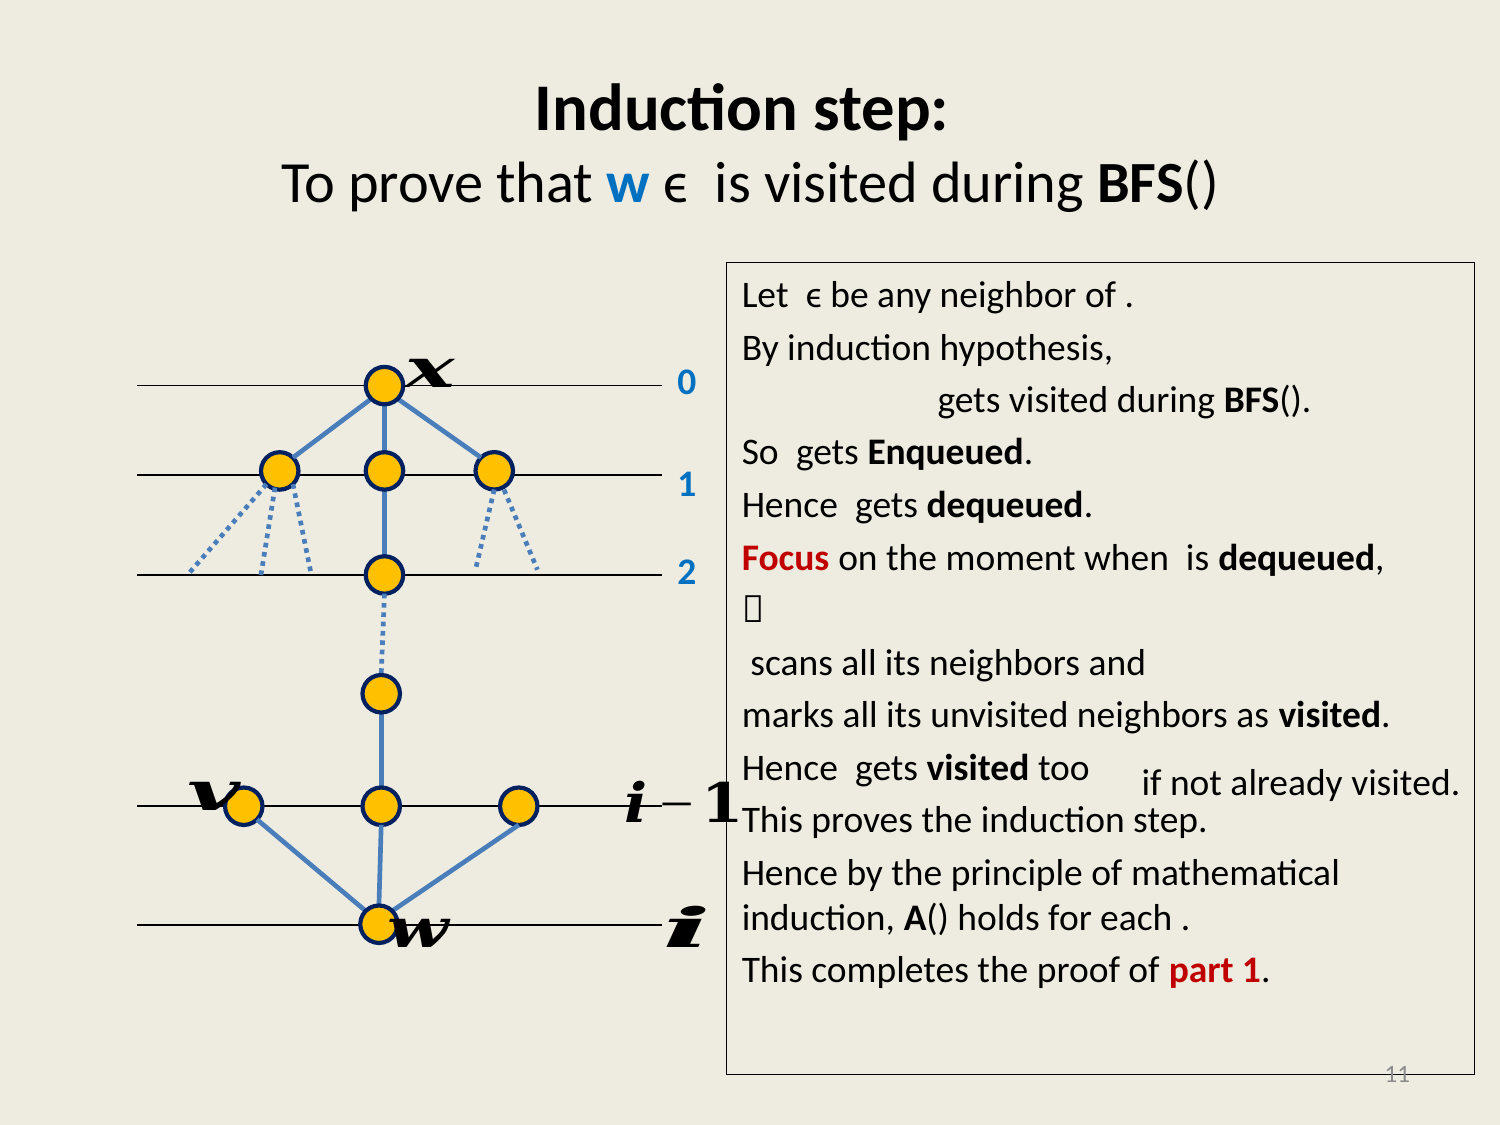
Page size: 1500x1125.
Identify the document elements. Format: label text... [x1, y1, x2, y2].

text_box [225, 815, 258, 828]
text_box 1 [662, 451, 712, 512]
text_box [365, 584, 404, 596]
slide_number 11 [1074, 1042, 1425, 1103]
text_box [187, 483, 267, 576]
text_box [359, 899, 457, 961]
text_box [360, 785, 402, 805]
text_box [517, 815, 538, 827]
text_box [498, 785, 540, 805]
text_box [256, 819, 519, 912]
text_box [503, 489, 538, 570]
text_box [260, 487, 276, 576]
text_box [260, 398, 514, 490]
text_box [363, 554, 406, 574]
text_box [292, 483, 312, 576]
text_box 0 [662, 349, 712, 410]
text_box [360, 673, 403, 715]
text_box if not already visited. [1126, 750, 1476, 810]
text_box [380, 593, 385, 676]
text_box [365, 339, 461, 405]
text_box [224, 785, 265, 805]
text_box 2 [662, 539, 712, 600]
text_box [475, 489, 495, 570]
